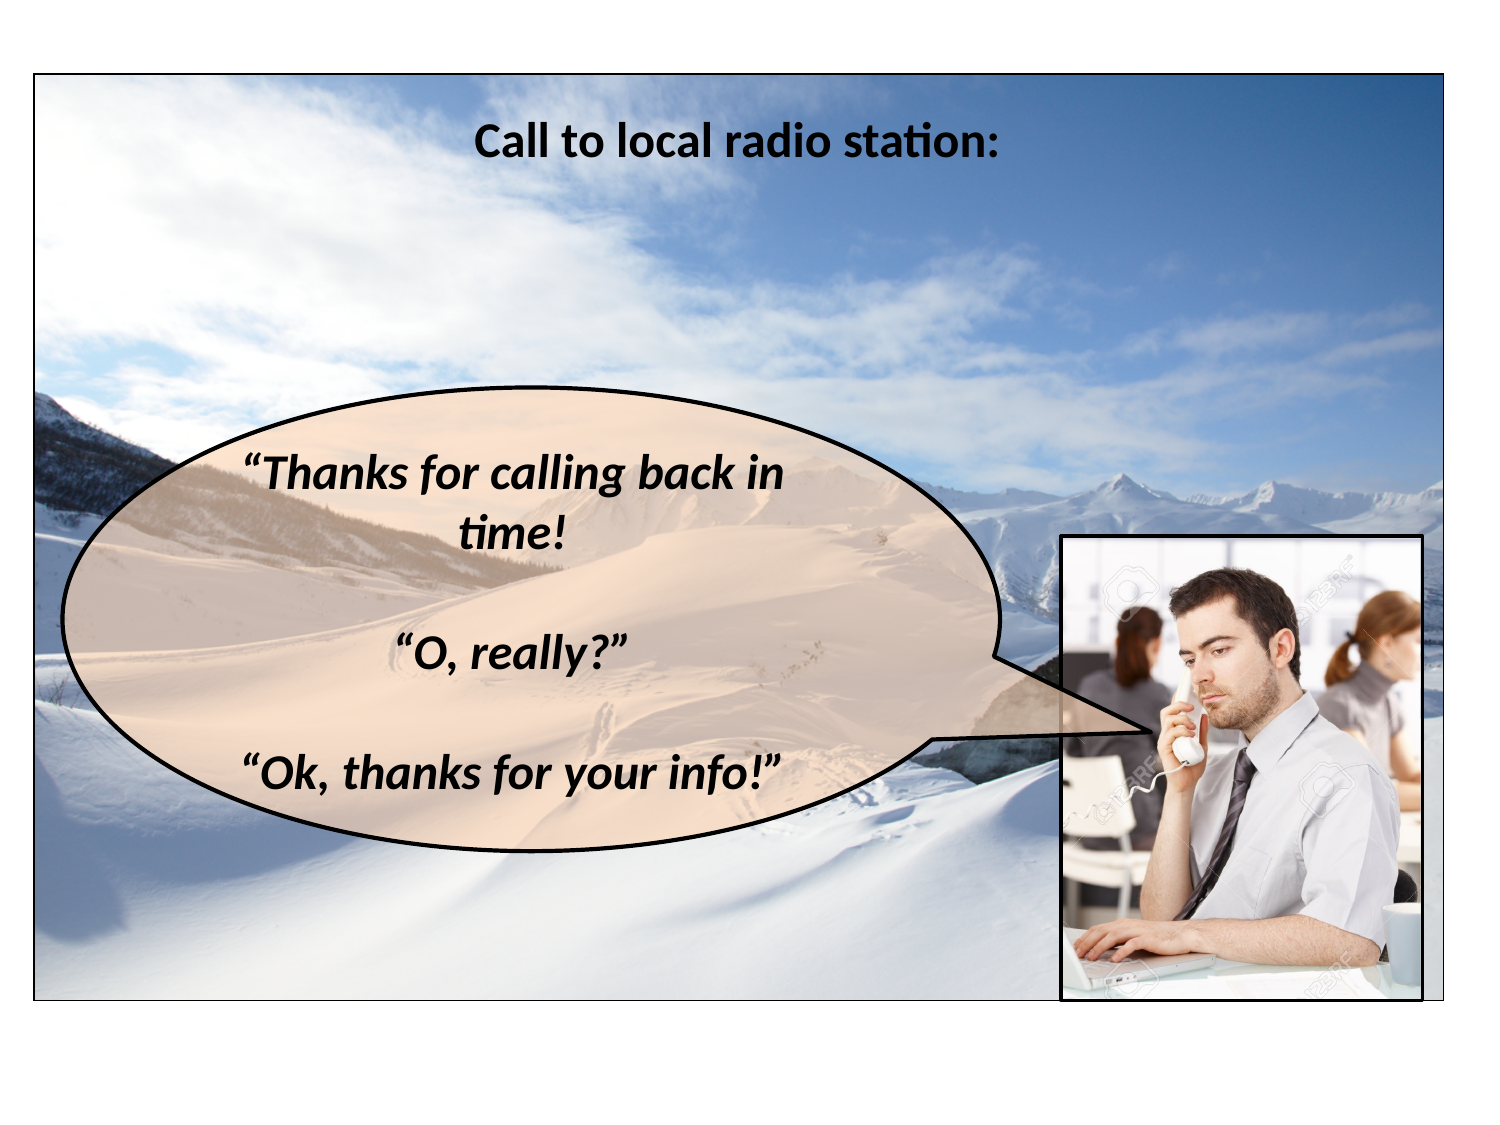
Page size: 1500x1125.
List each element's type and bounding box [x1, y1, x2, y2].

picture [34, 74, 1444, 1001]
